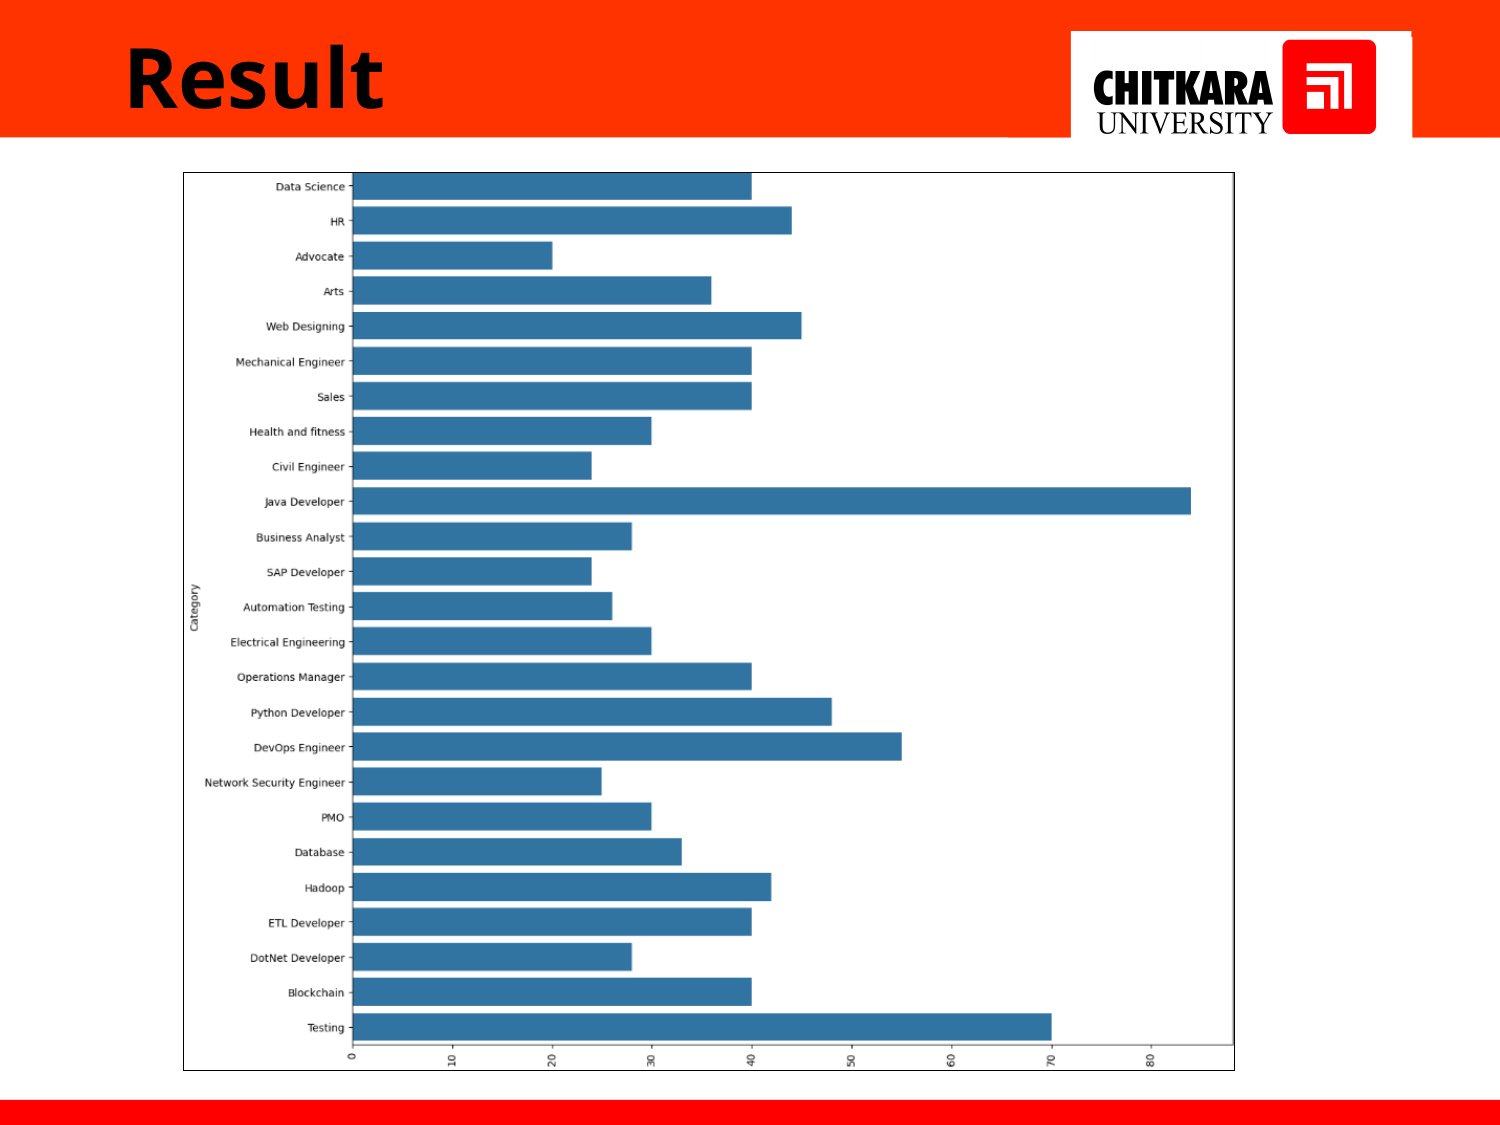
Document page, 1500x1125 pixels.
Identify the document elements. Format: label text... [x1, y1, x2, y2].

picture [1074, 37, 1391, 138]
title Result [0, 0, 706, 151]
picture [182, 172, 1235, 1071]
